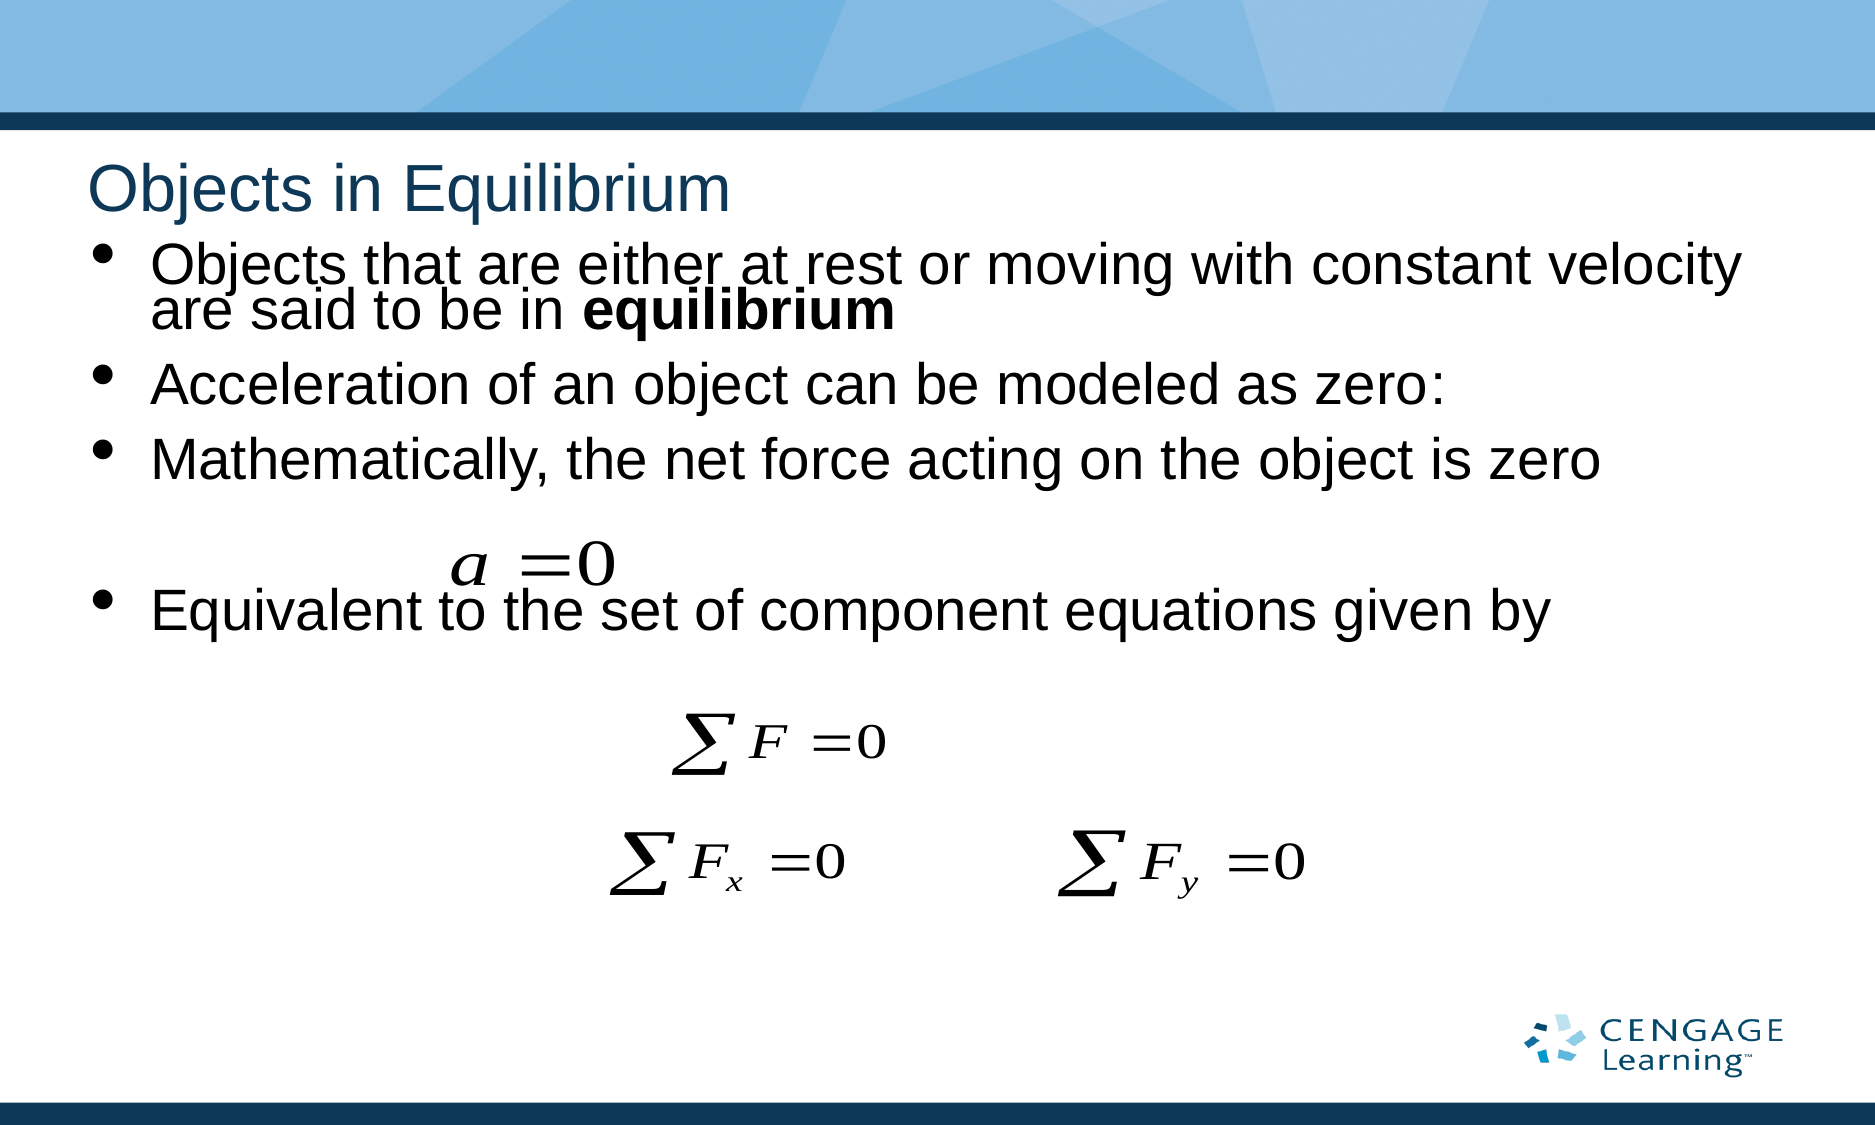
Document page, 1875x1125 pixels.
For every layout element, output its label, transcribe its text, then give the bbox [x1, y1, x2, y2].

picture [437, 524, 630, 603]
picture [599, 822, 859, 909]
text_box Objects that are either at rest or moving with constant velocity are said to be in equilibrium Acceleration of an object can be modeled as zero: Mathematically, the net force acting on the object is zero Equivalent to the set of component equations given by [93, 249, 1758, 1000]
picture [1494, 990, 1812, 1101]
picture [662, 699, 899, 788]
picture [1047, 820, 1317, 911]
text_box Objects in Equilibrium [87, 137, 1641, 233]
picture [0, 0, 1875, 112]
